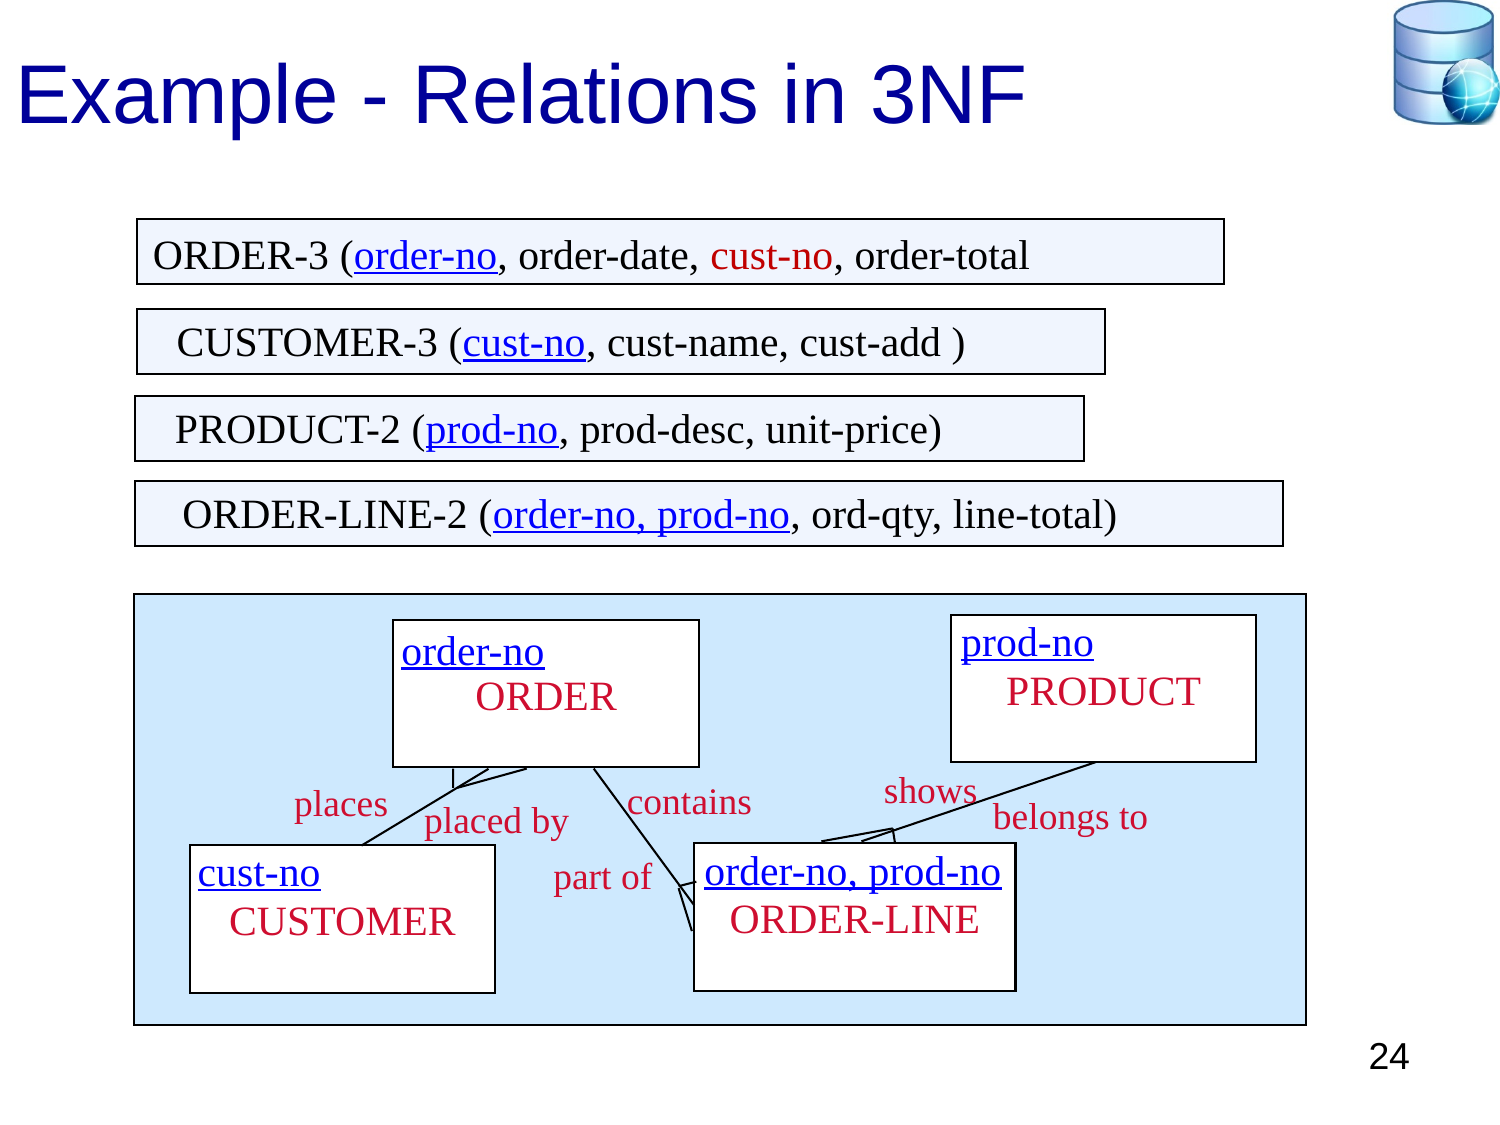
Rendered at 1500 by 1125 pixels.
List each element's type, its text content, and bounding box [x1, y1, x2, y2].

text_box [133, 593, 1306, 1026]
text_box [134, 219, 1284, 546]
title Example - Relations in 3NF [0, 0, 1500, 182]
slide_number 24 [1074, 1024, 1426, 1103]
